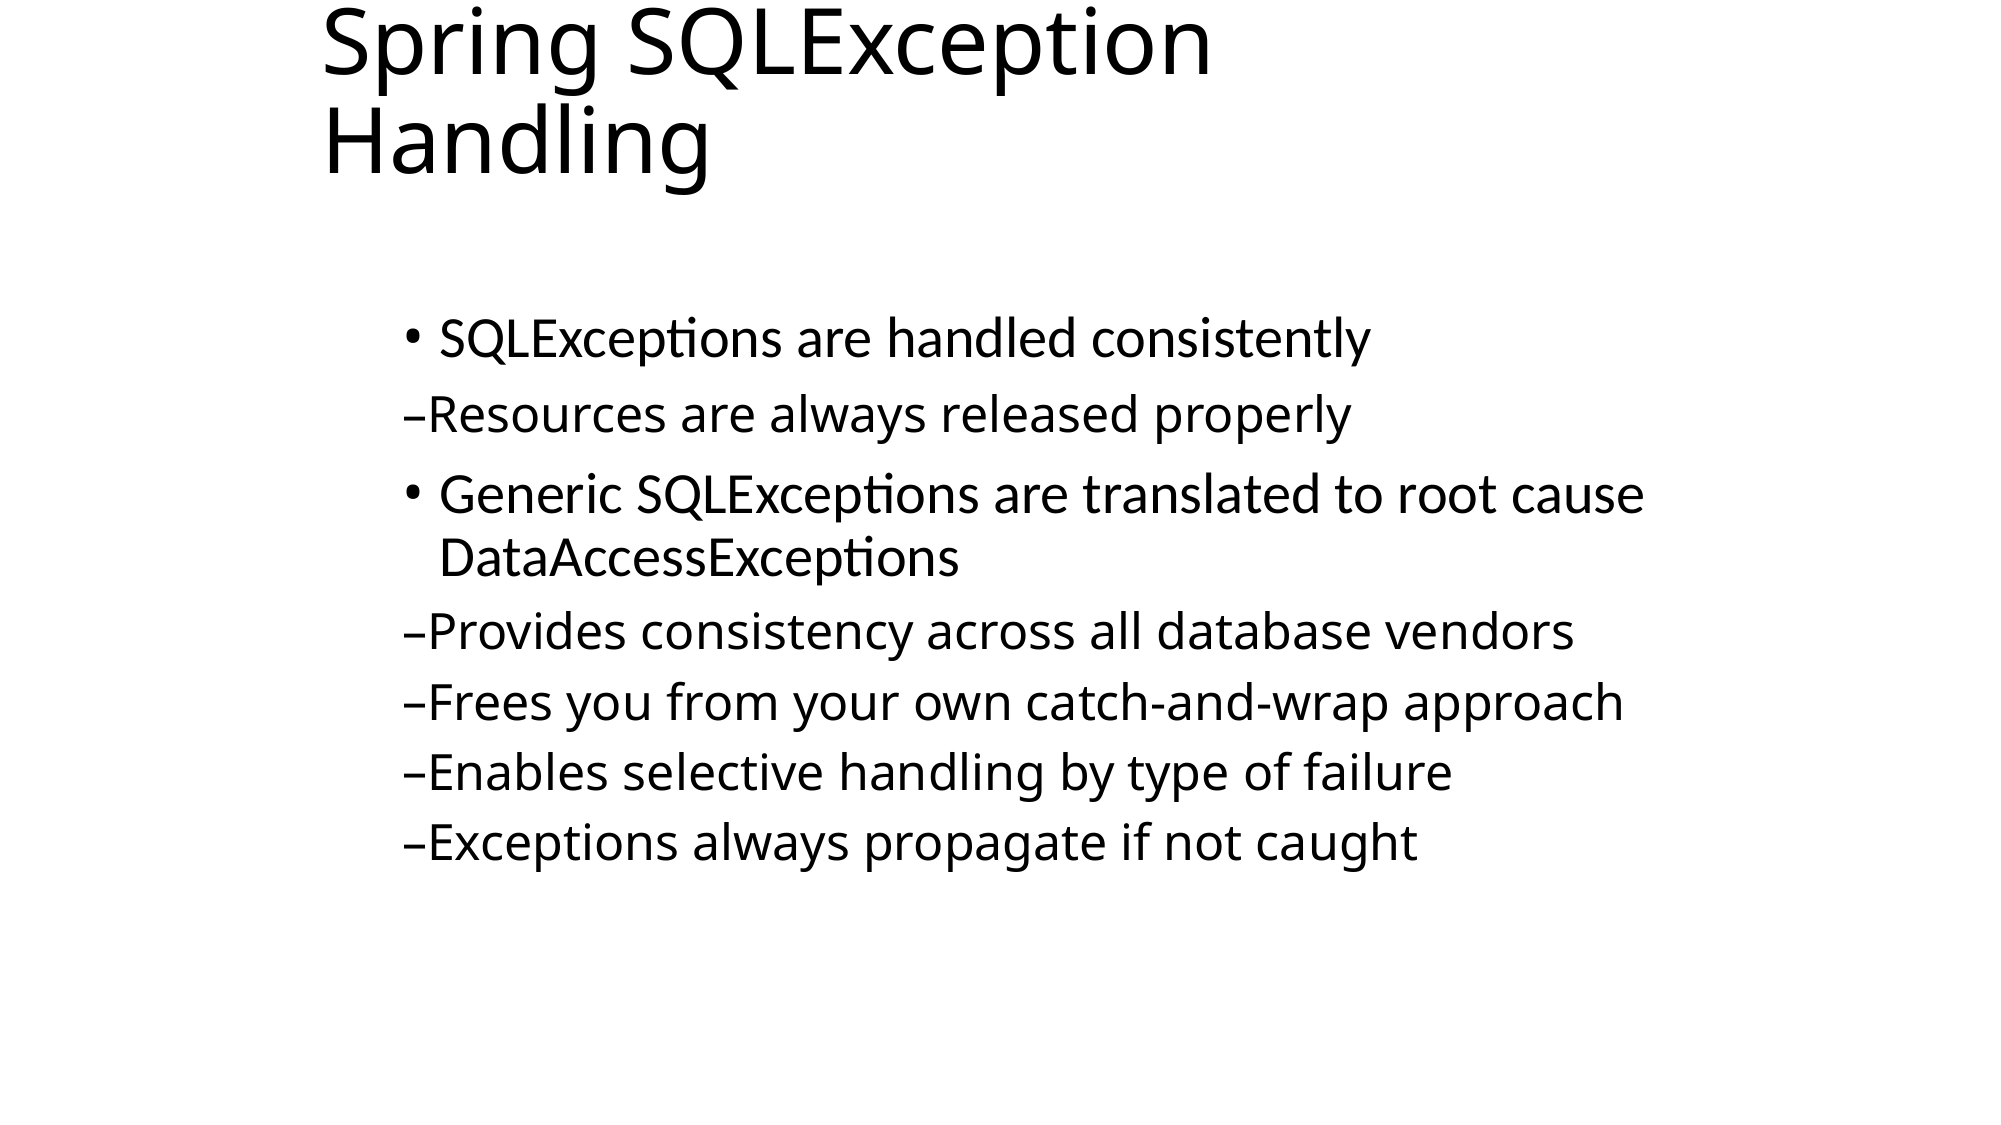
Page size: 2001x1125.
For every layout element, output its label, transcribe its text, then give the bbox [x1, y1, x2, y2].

list SQLExceptions are handled consistently Resources are always released properly Generic SQLExceptions are translated to root cause DataAccessExceptions Provides consistency across all database vendors Frees you from your own catch-and-wrap approach Enables selective handling by type of failure Exceptions always propagate if not caught [387, 299, 2000, 953]
title Spring SQLException Handling [306, 0, 1339, 202]
